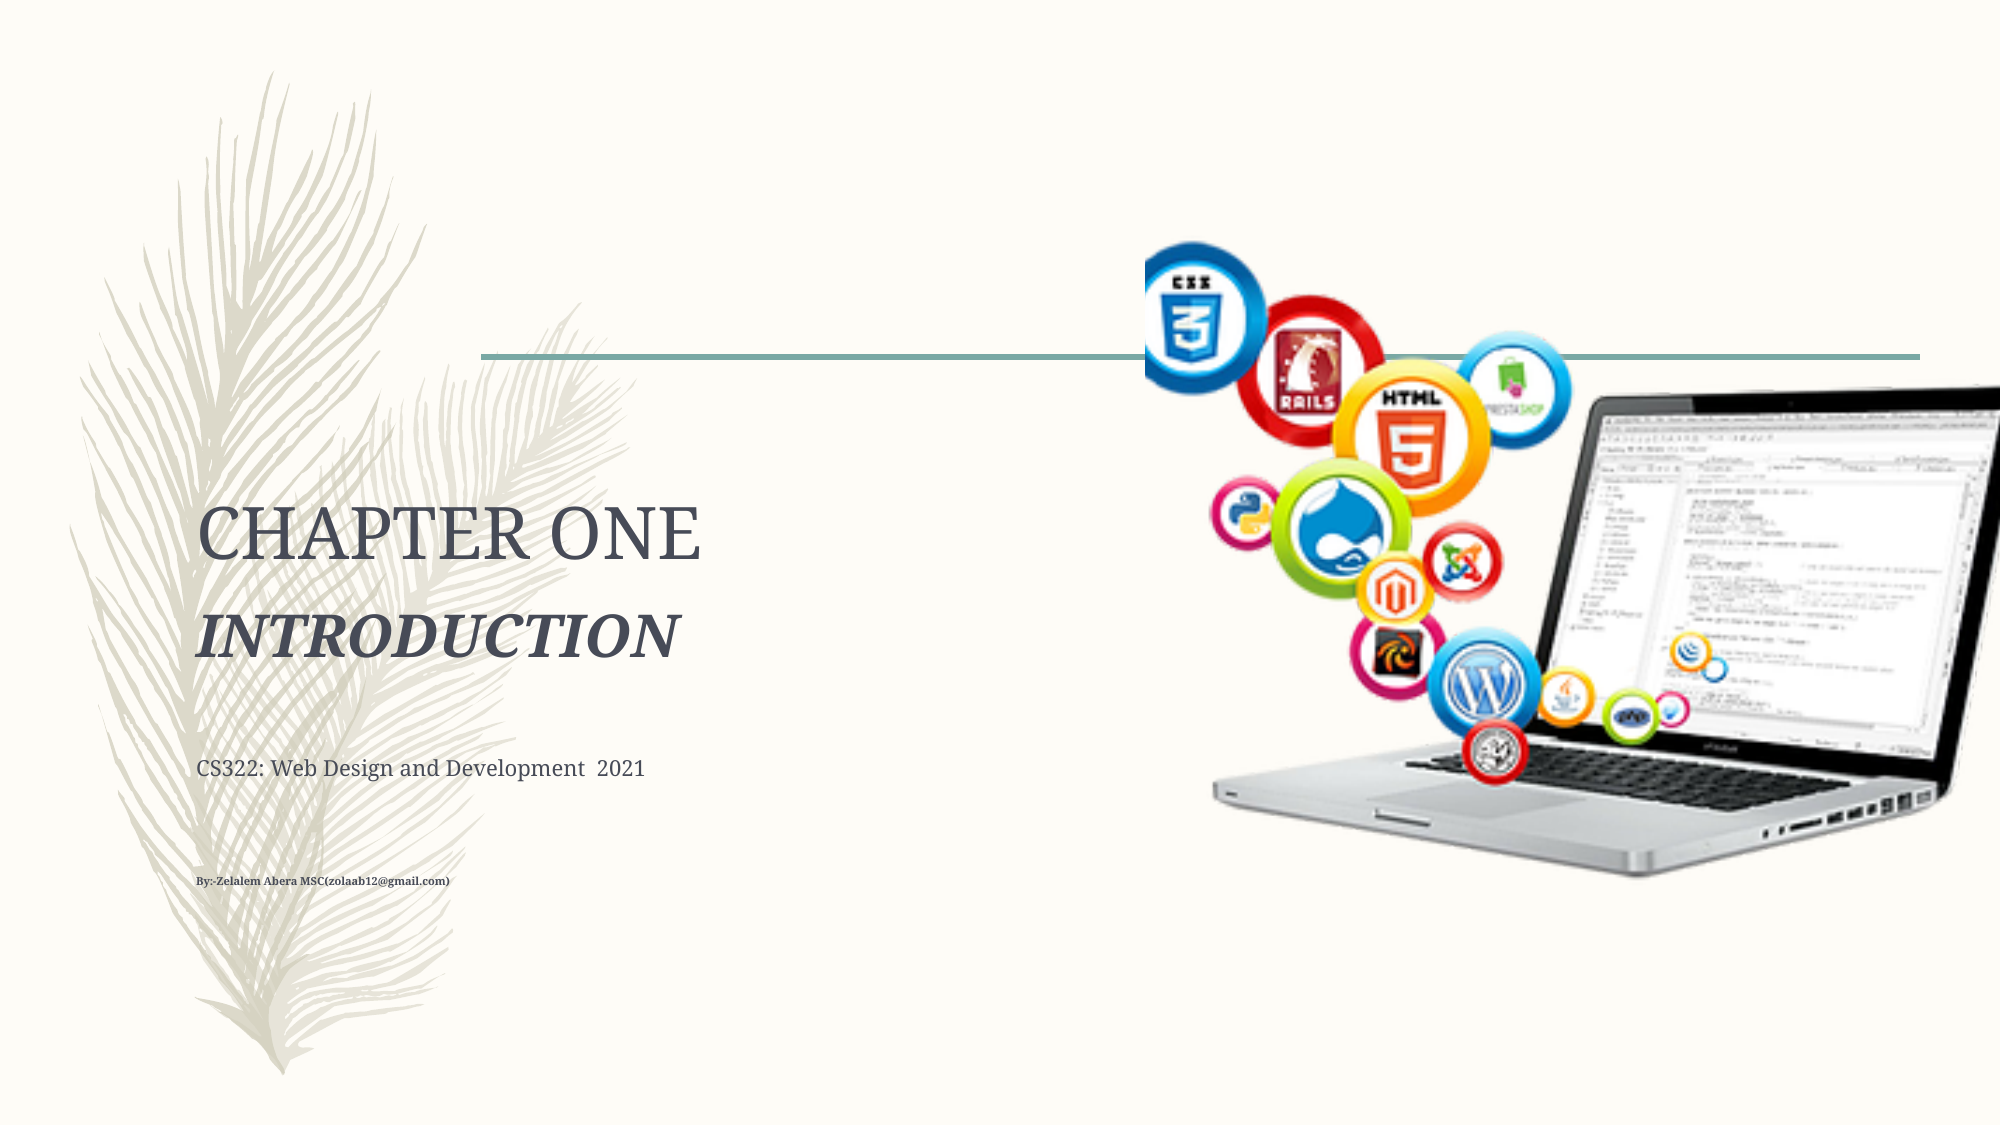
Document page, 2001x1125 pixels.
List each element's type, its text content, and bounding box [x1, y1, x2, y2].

picture [1144, 214, 2000, 906]
subtitle CS322: Web Design and Development 2021 By:-Zelalem Abera MSC(zolaab12@gmail.com) [181, 742, 1122, 899]
picture [1144, 264, 1246, 373]
title Chapter One Introduction [181, 376, 1122, 741]
